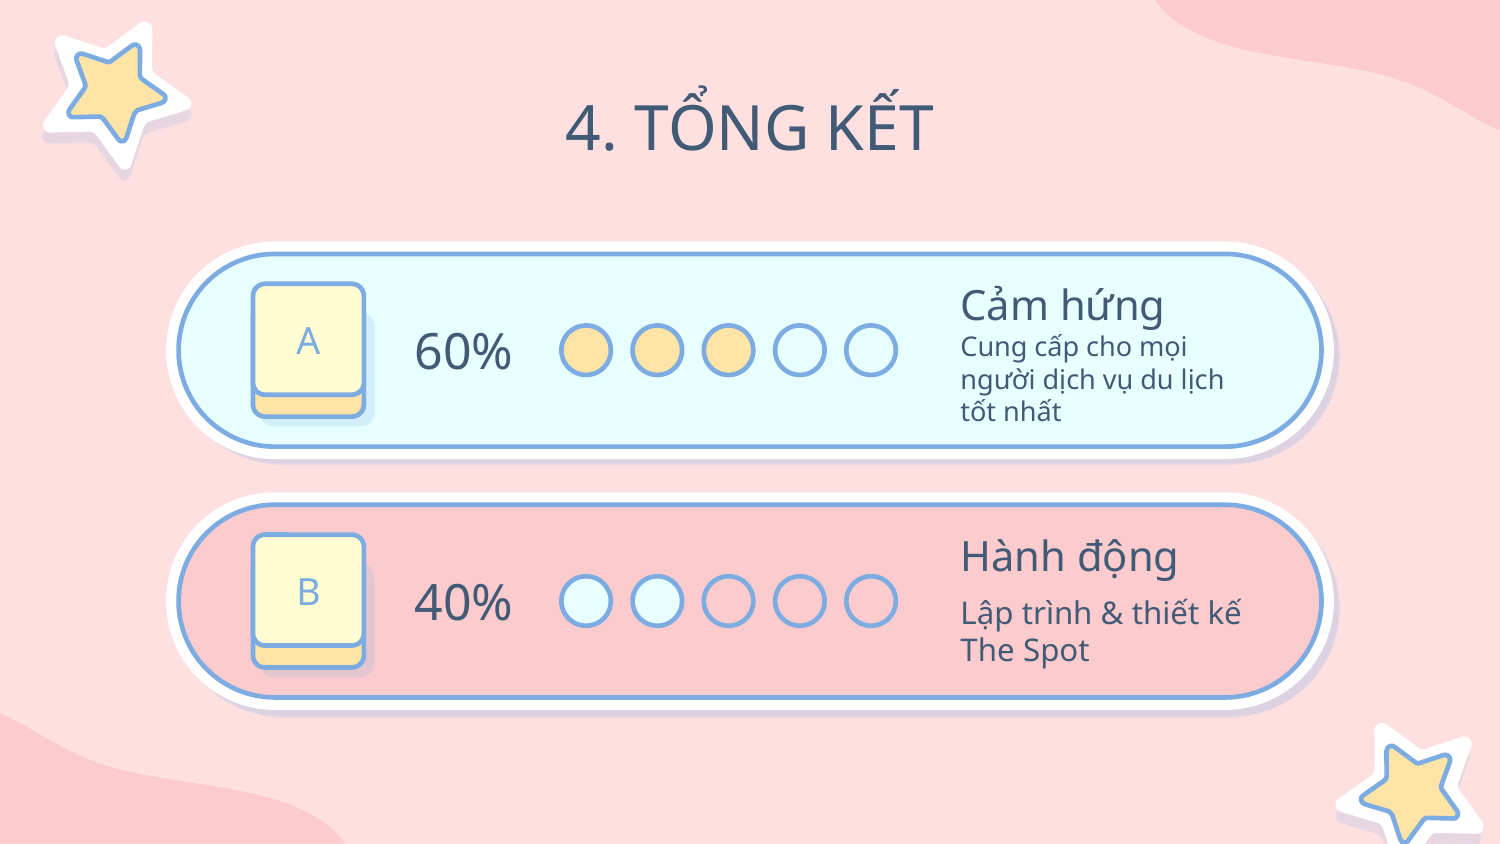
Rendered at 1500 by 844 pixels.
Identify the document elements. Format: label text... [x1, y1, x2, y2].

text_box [252, 513, 1267, 689]
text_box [252, 262, 1267, 426]
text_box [178, 504, 1322, 698]
title 4. TỔNG KẾT [116, 72, 1383, 167]
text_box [178, 253, 1322, 447]
